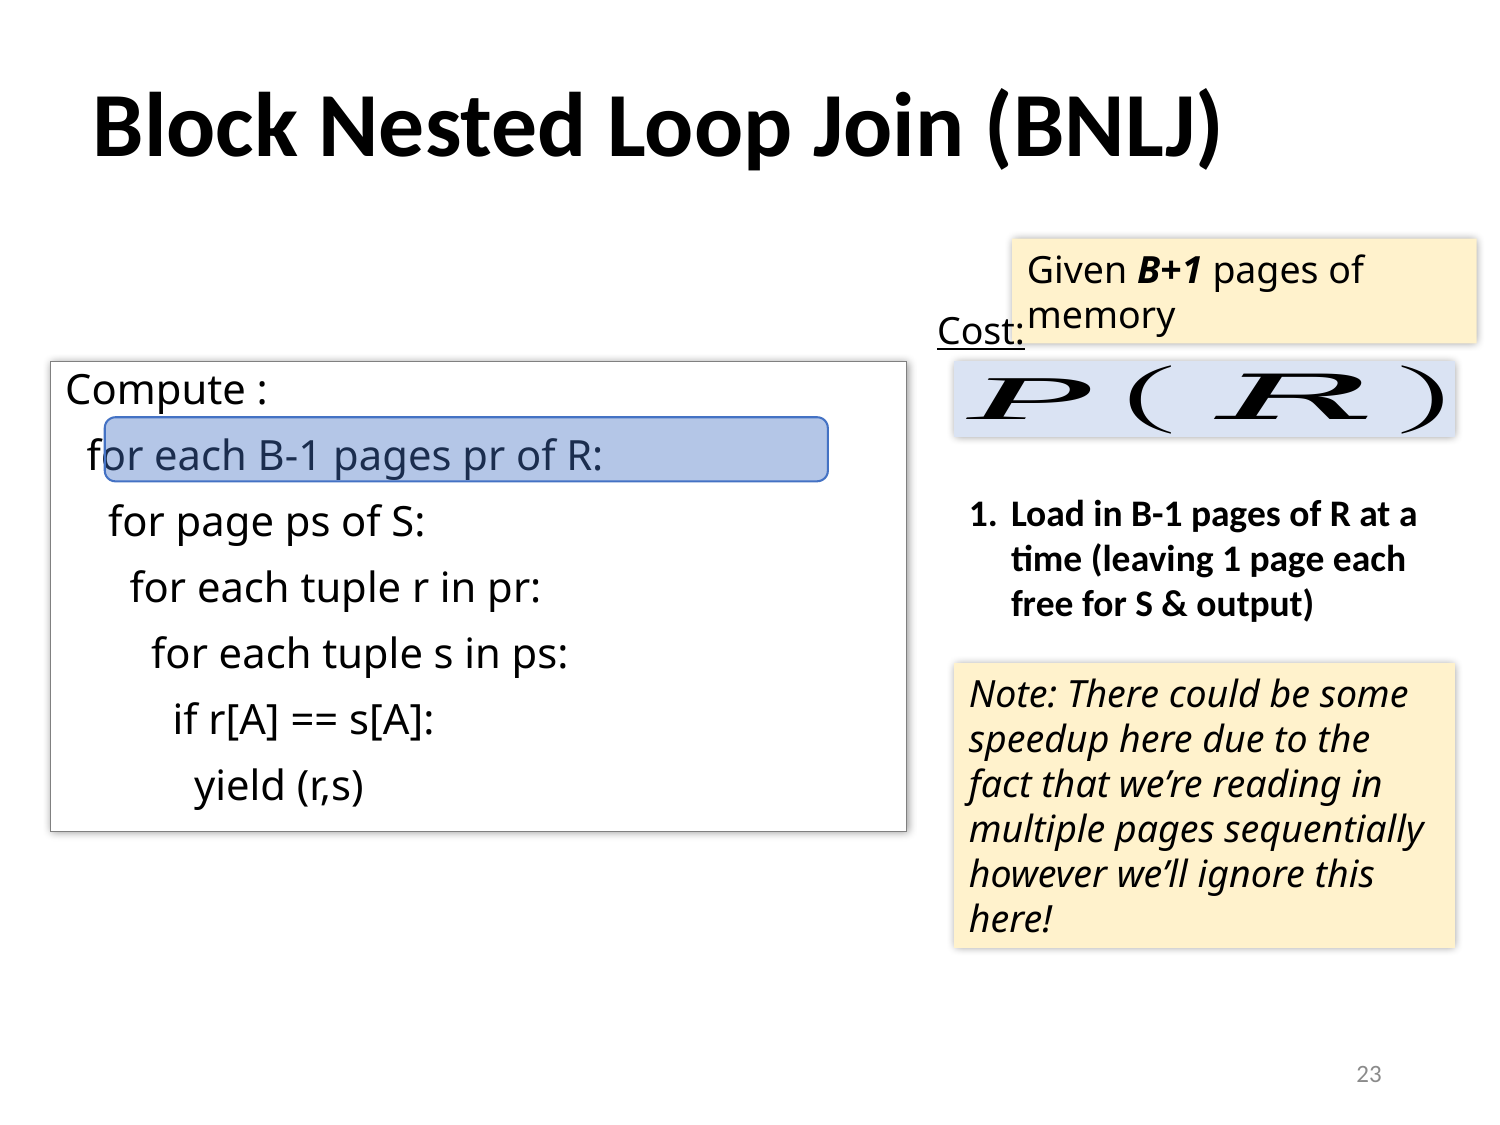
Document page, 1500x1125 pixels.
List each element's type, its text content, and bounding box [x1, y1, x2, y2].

text_box Load in B-1 pages of R at a time (leaving 1 page each free for S & output) [954, 481, 1477, 722]
text_box [103, 416, 829, 483]
slide_number 23 [1059, 1042, 1397, 1103]
title Block Nested Loop Join (BNLJ) [77, 18, 1372, 236]
text_box Note: There could be some speedup here due to the fact that we’re reading in multiple pages sequentially however we’ll ignore this here! [954, 663, 1455, 948]
text_box Given B+1 pages of memory [1012, 238, 1477, 344]
text_box Cost: [922, 299, 1050, 360]
